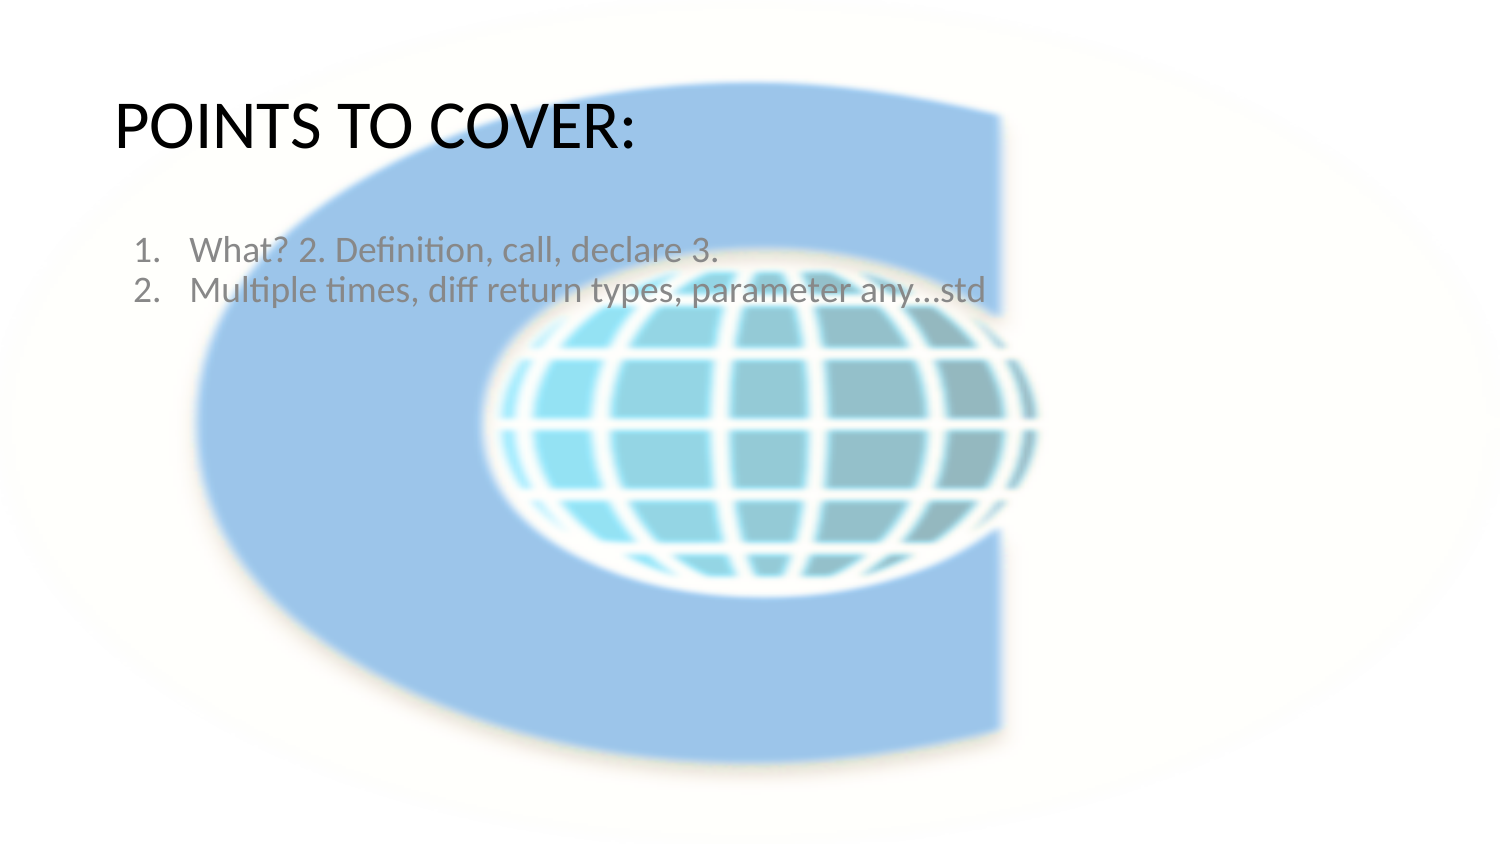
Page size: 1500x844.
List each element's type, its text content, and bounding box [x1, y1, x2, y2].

title POINTS TO COVER: [103, 44, 1397, 208]
list What? 2. Definition, call, declare 3. Multiple times, diff return types, parameter any…std [103, 224, 1397, 760]
